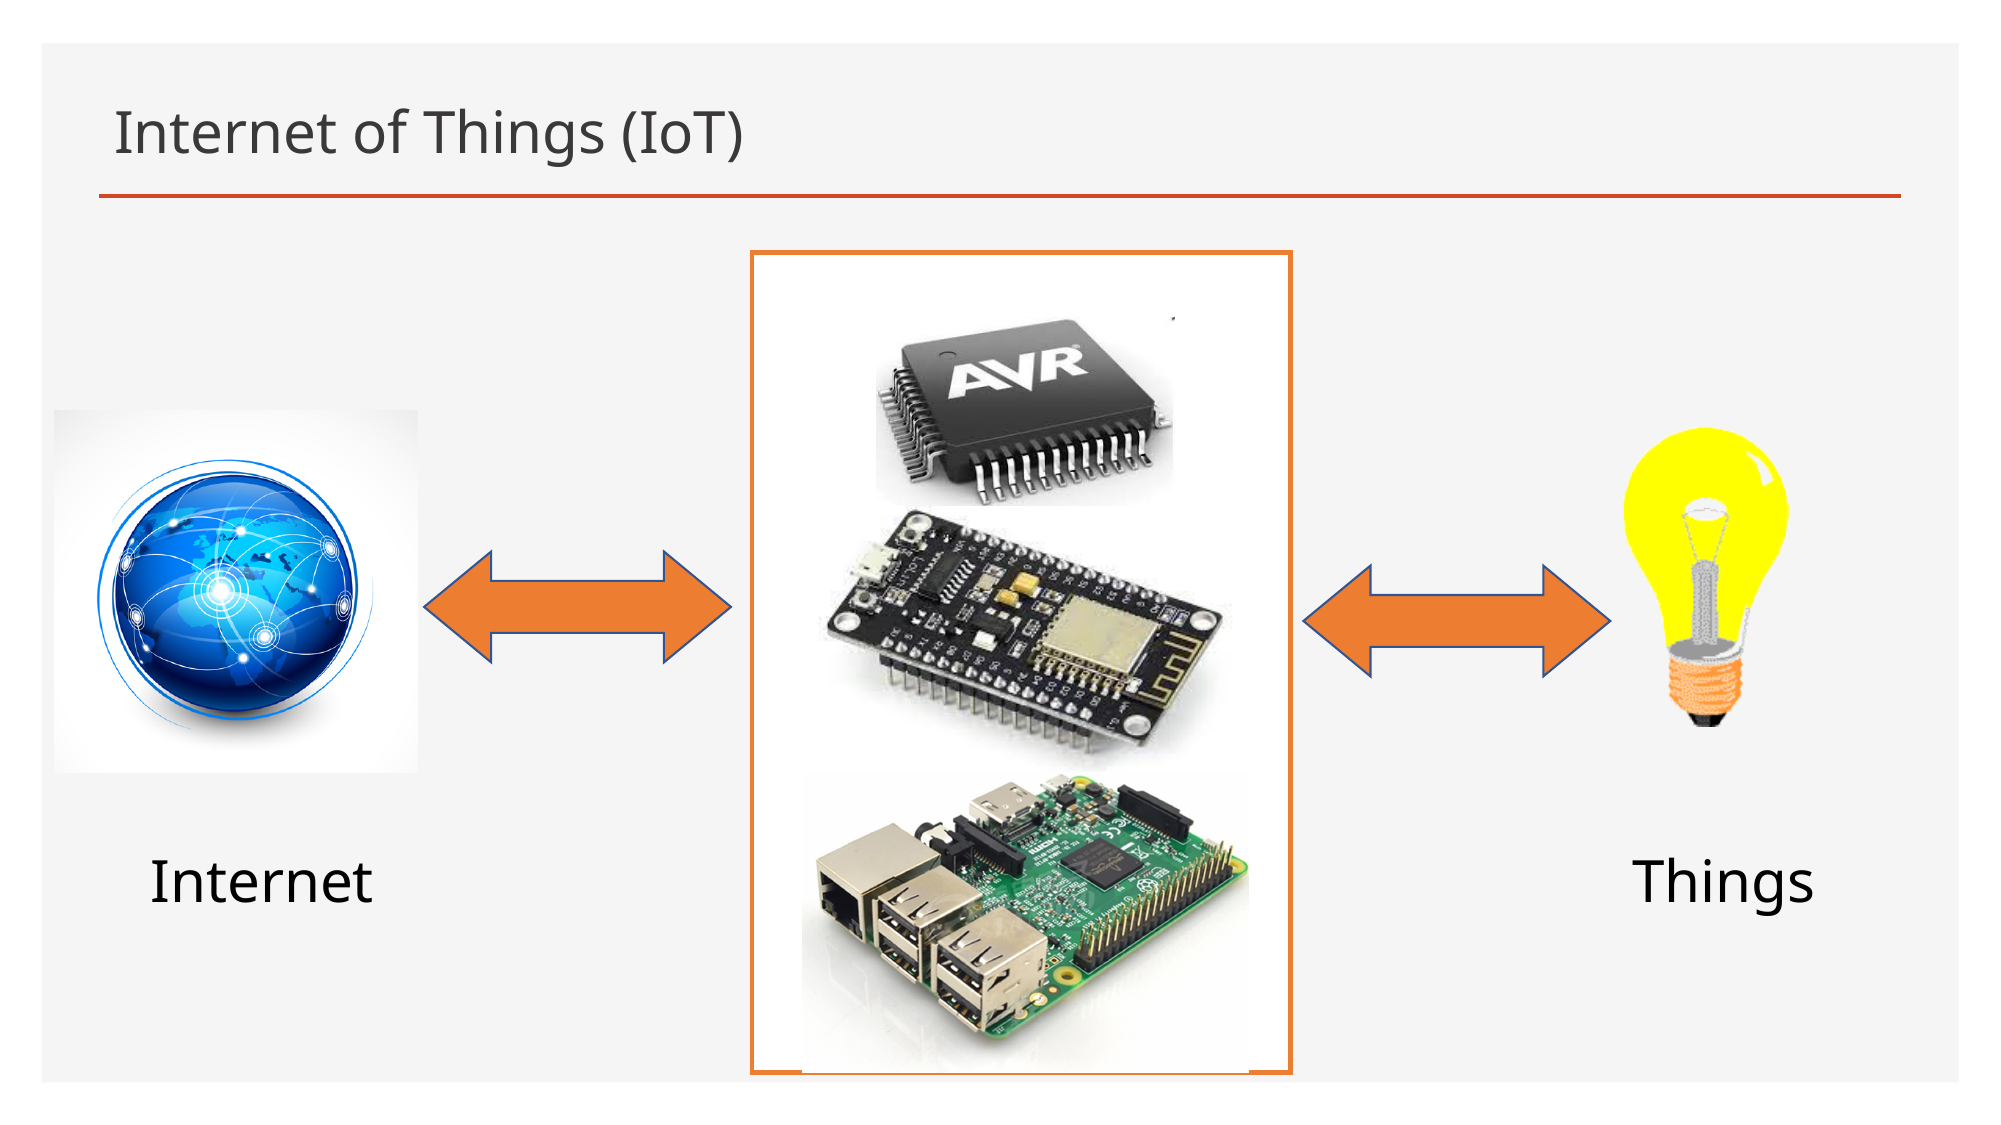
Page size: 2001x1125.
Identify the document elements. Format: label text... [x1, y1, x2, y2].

title Internet of Things (IoT) [99, 73, 1901, 197]
text_box Things [1617, 836, 1876, 922]
picture [1622, 426, 1789, 727]
text_box [751, 251, 1292, 1073]
text_box [422, 549, 733, 665]
picture [54, 410, 418, 773]
text_box Internet [135, 836, 438, 922]
text_box [1301, 563, 1612, 679]
picture [802, 317, 1249, 1073]
